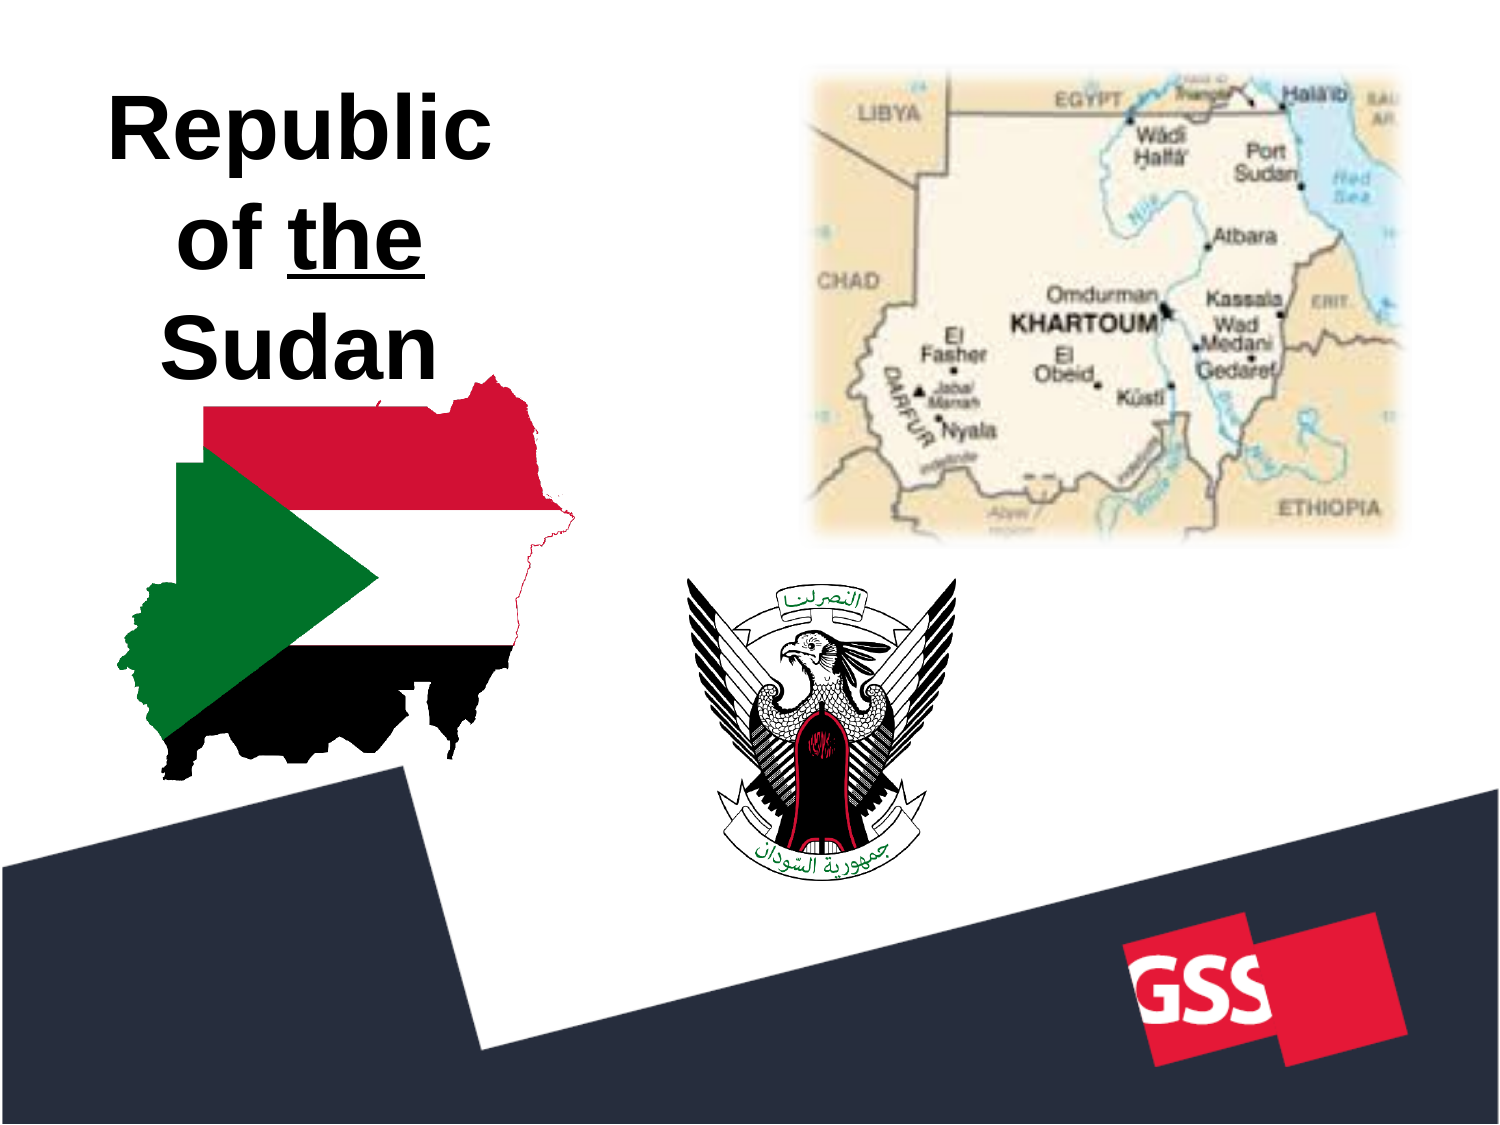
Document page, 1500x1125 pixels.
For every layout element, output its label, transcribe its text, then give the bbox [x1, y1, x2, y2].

picture [796, 62, 1413, 551]
picture [0, 374, 1500, 1124]
text_box Republic of the Sudan [74, 60, 525, 405]
